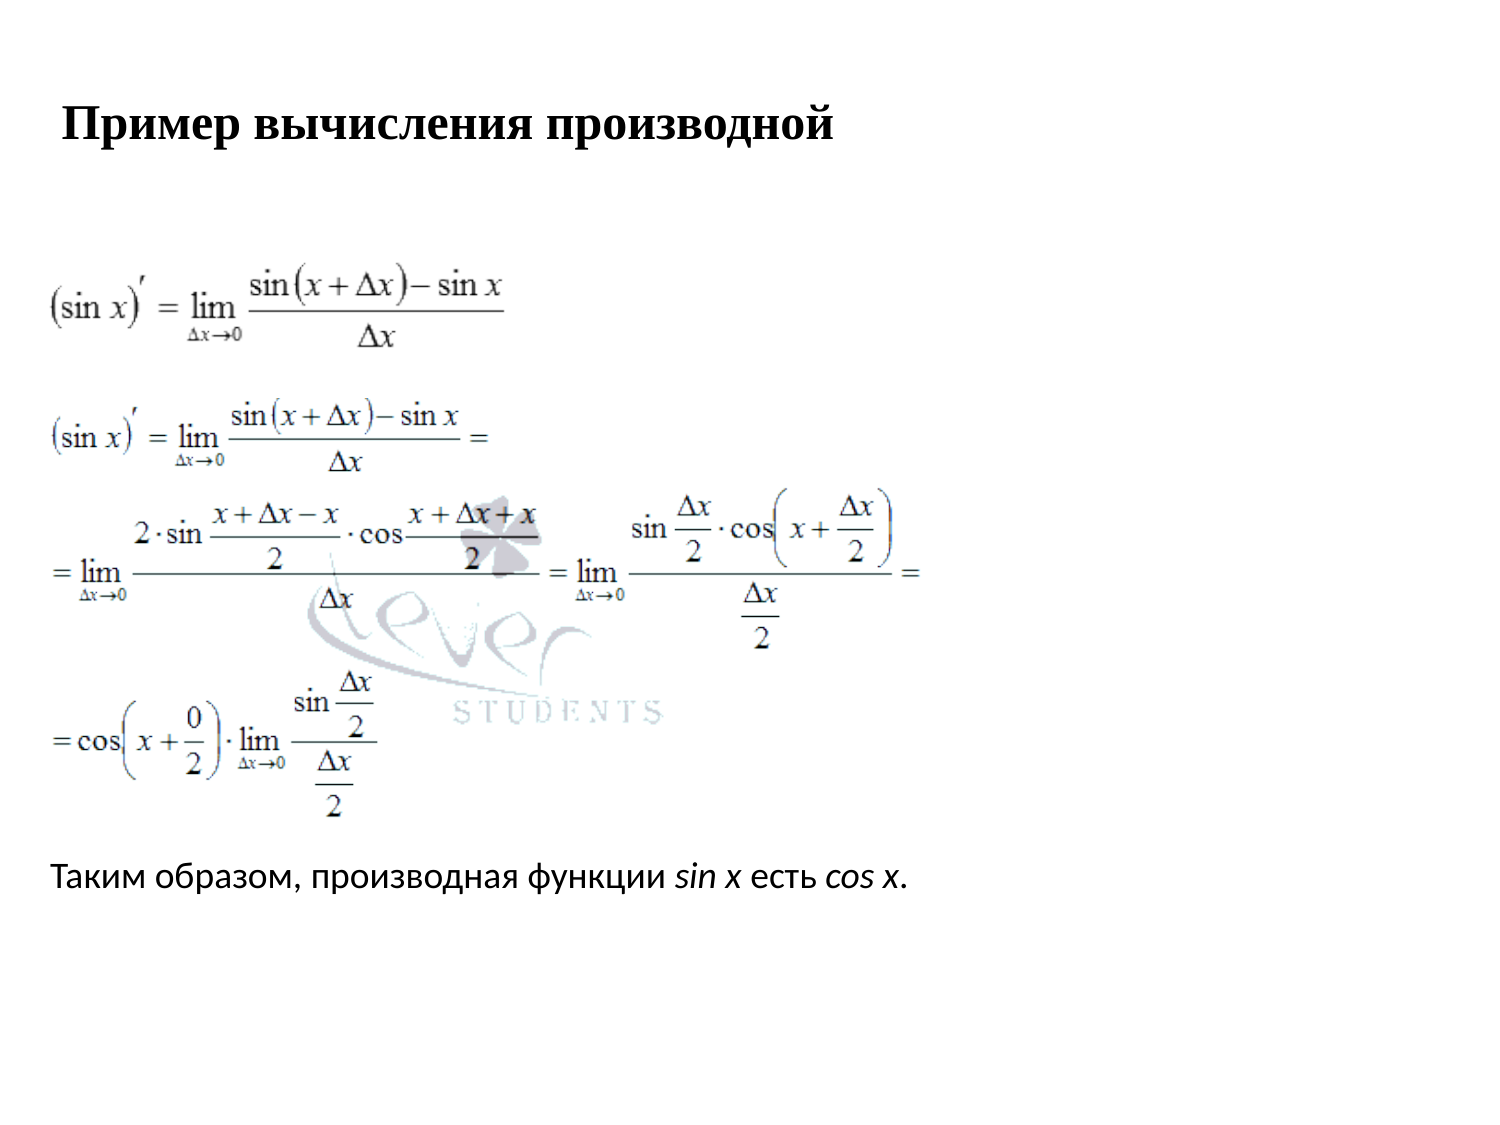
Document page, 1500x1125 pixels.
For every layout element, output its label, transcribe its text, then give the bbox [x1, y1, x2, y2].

text_box Пример вычисления производной [46, 81, 997, 157]
picture [46, 257, 511, 359]
text_box Таким образом, производная функции sin x есть cos x. [35, 843, 961, 904]
picture [46, 398, 925, 821]
